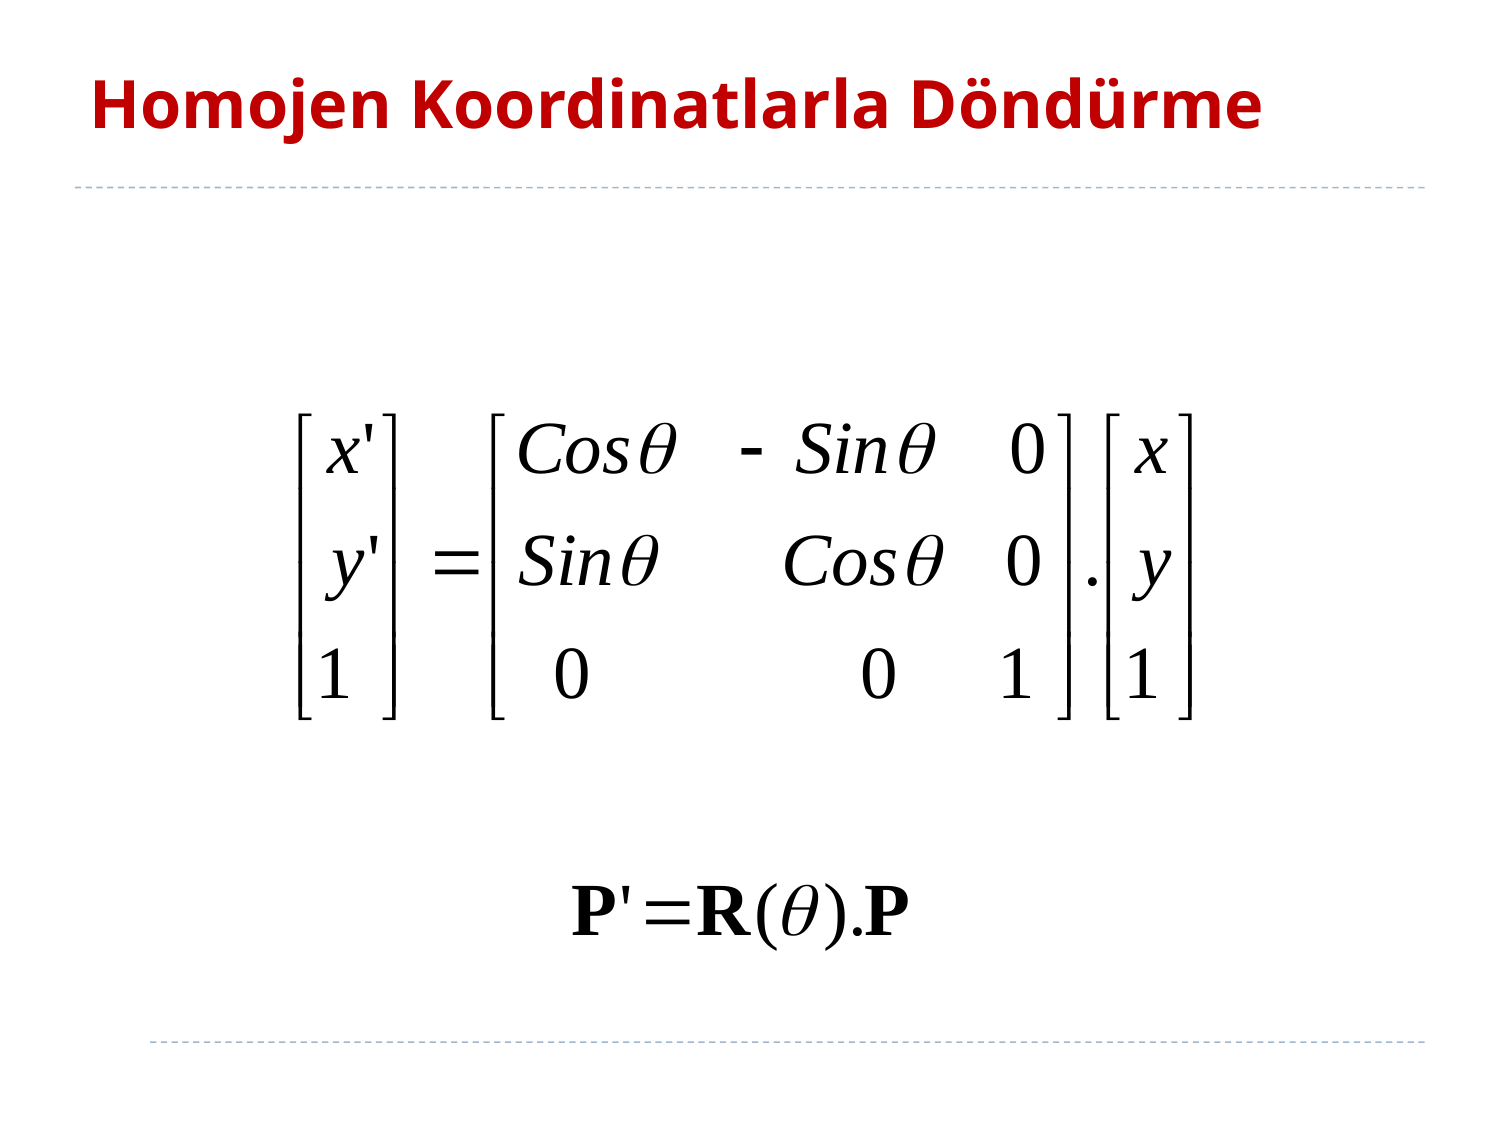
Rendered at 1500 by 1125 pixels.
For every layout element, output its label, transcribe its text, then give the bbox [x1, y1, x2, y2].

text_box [289, 408, 1211, 726]
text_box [567, 876, 915, 957]
title Homojen Koordinatlarla Döndürme [75, 20, 1425, 183]
